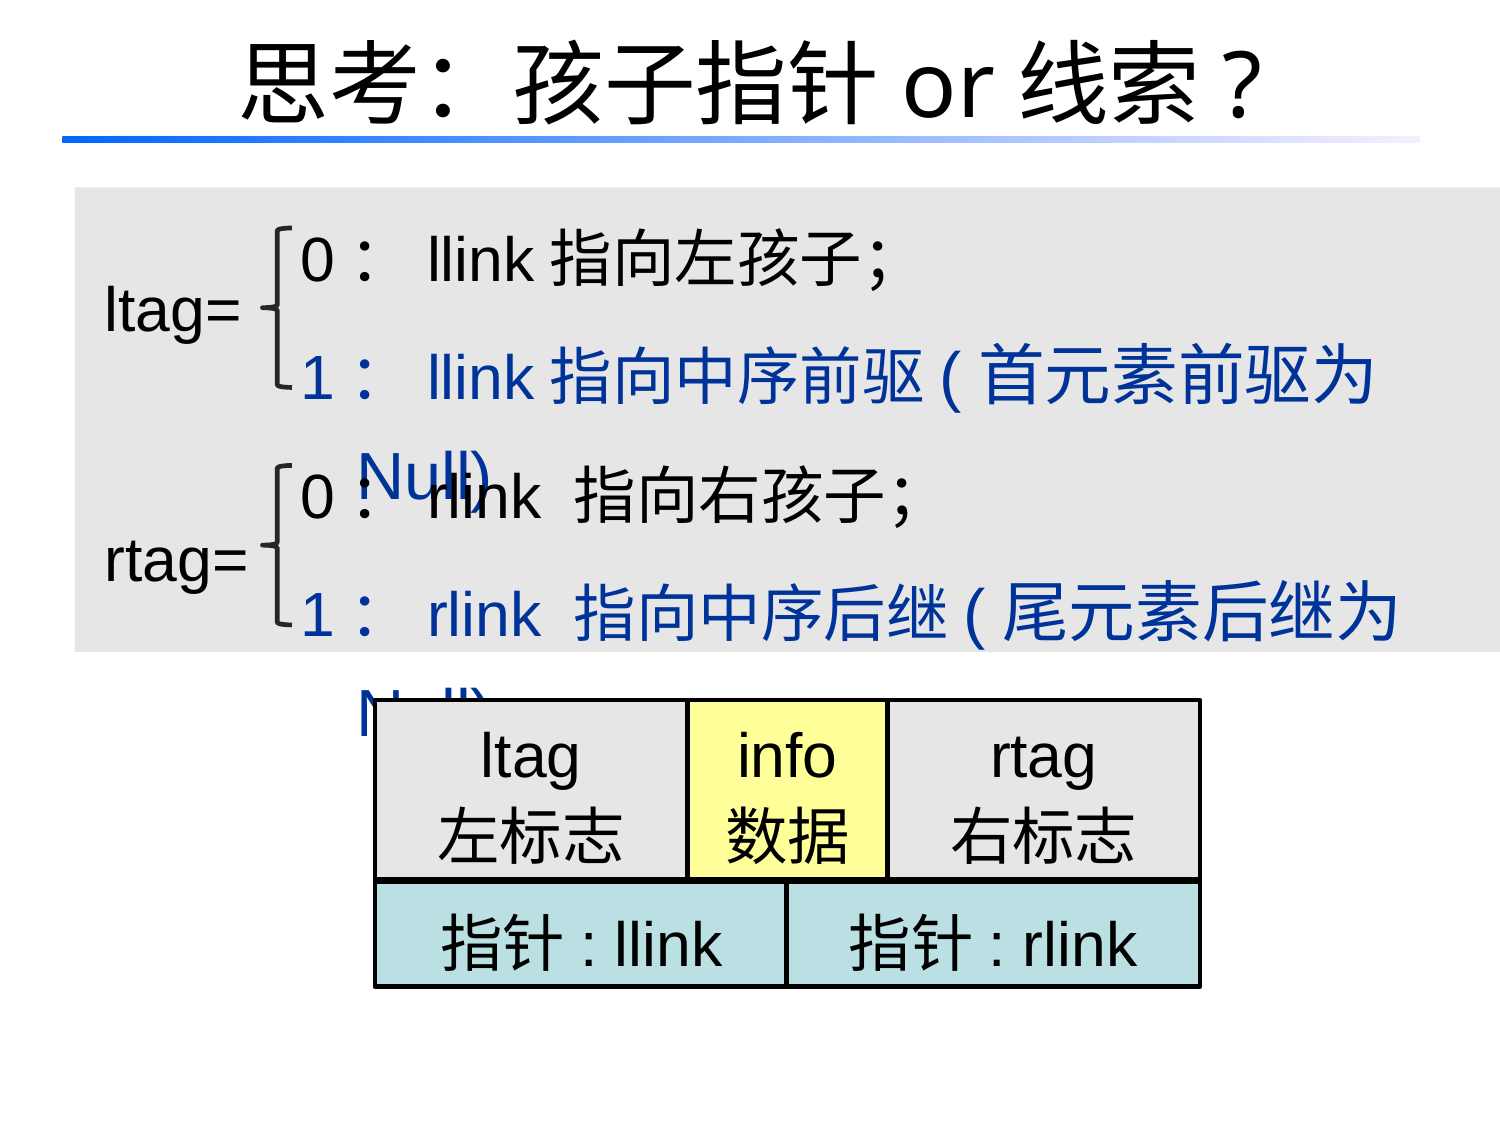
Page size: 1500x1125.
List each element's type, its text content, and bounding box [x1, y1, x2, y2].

text_box 指针: rlink [786, 881, 1200, 987]
text_box rtag= [87, 500, 277, 600]
text_box rtag= [292, 500, 299, 600]
text_box [262, 227, 292, 388]
title 思考：孩子指针or线索? [74, 0, 1426, 176]
text_box [62, 136, 74, 143]
text_box 指针: llink [374, 881, 786, 987]
text_box 1：rlink 指向中序后继(尾元素后继为Null) [299, 549, 1483, 650]
text_box ltag 左标志 [374, 699, 687, 880]
text_box [74, 187, 1500, 652]
text_box 0：rlink 指向右孩子； [299, 437, 1413, 549]
text_box 0：llink指向左孩子； [299, 200, 1413, 312]
text_box rtag 右标志 [888, 699, 1200, 880]
text_box ltag= [292, 249, 299, 350]
text_box info 数据 [687, 699, 888, 880]
text_box [262, 465, 292, 625]
text_box 1：llink指向中序前驱(首元素前驱为Null) [299, 312, 1483, 413]
text_box ltag= [87, 249, 277, 350]
